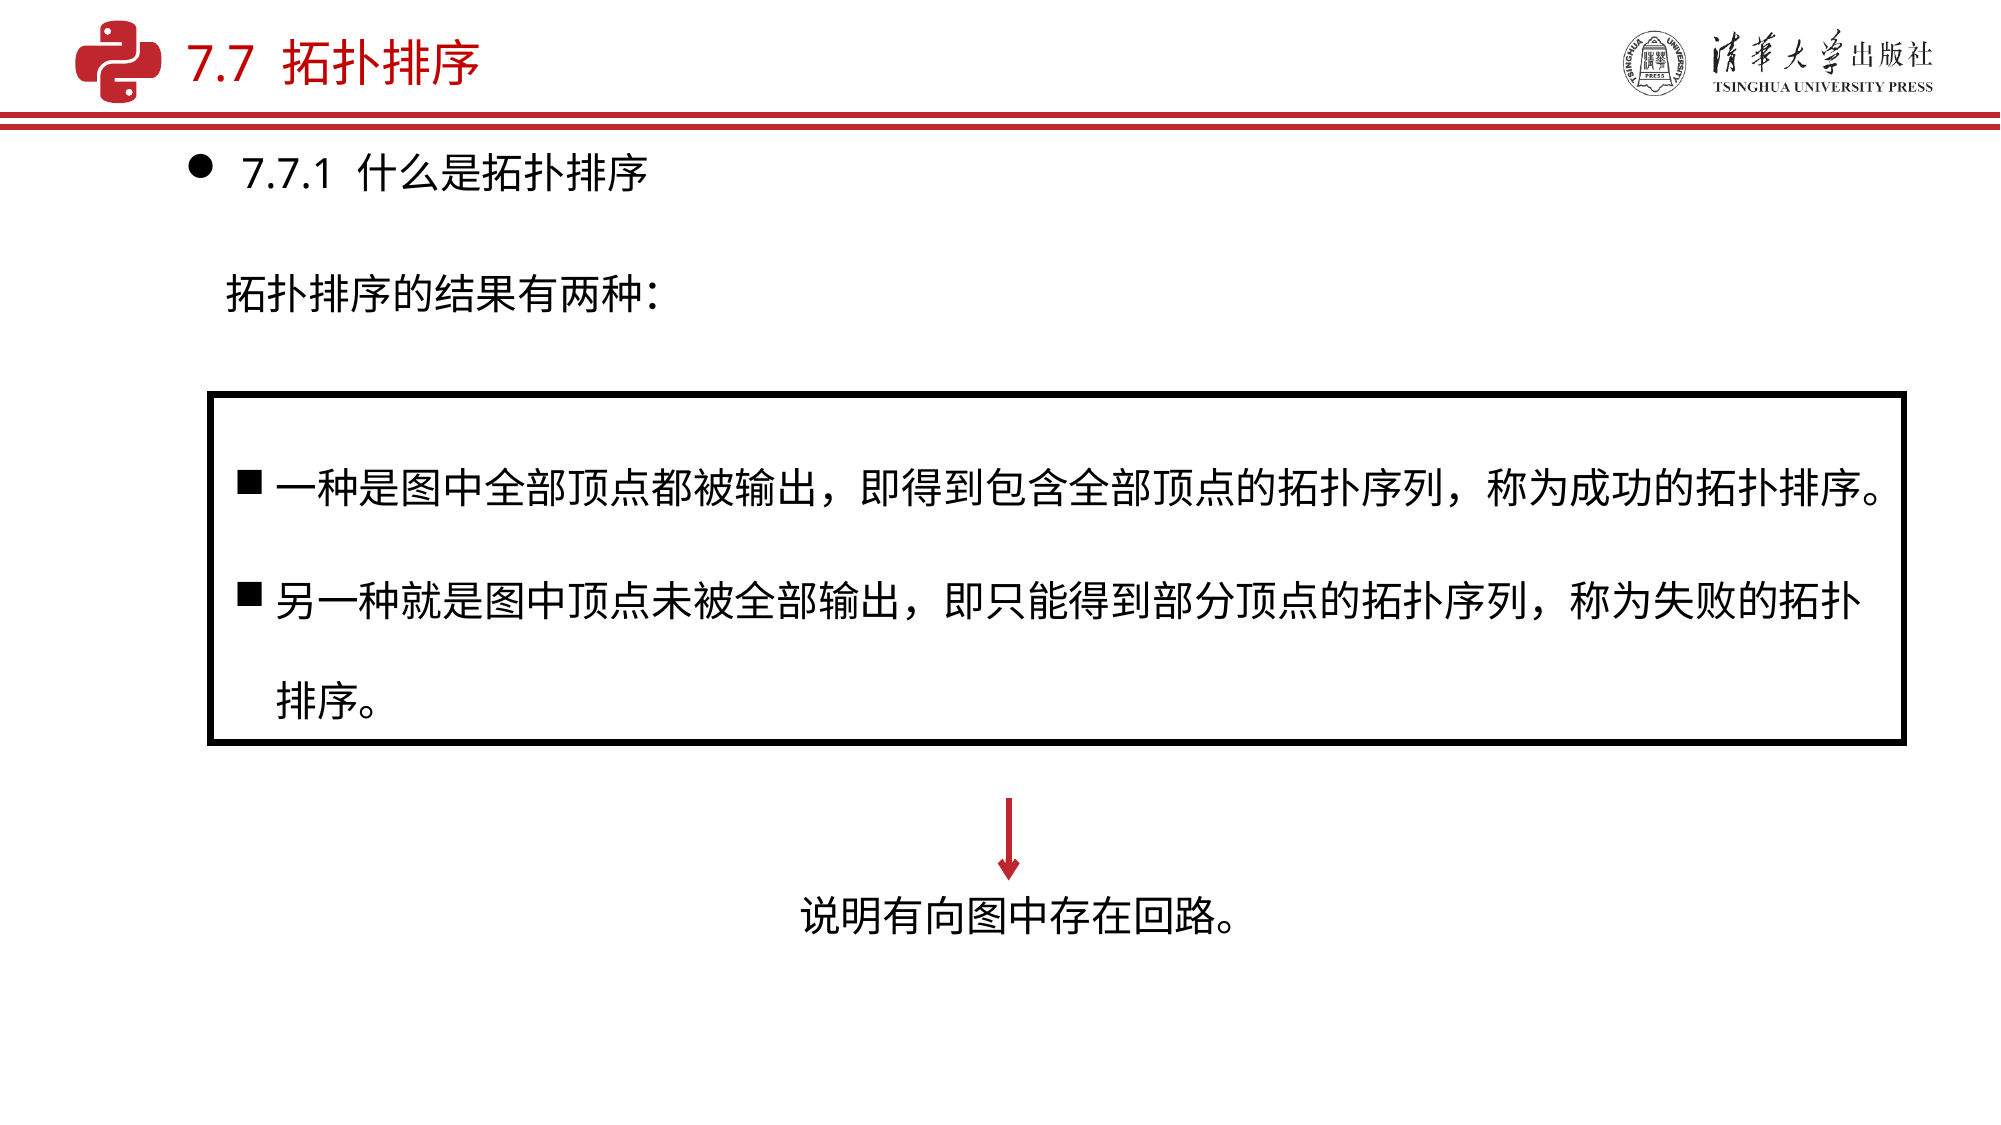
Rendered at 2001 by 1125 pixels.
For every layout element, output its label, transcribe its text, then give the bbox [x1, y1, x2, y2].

text_box 一种是图中全部顶点都被输出，即得到包含全部顶点的拓扑序列，称为成功的拓扑排序。 另一种就是图中顶点未被全部输出，即只能得到部分顶点的拓扑序列，称为失败的拓扑排序。 [209, 393, 1905, 743]
text_box 拓扑排序的结果有两种： [210, 260, 703, 326]
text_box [784, 798, 1242, 948]
text_box 7.7.1 什么是拓扑排序 [170, 139, 966, 204]
text_box 7.7 拓扑排序 [171, 24, 497, 99]
